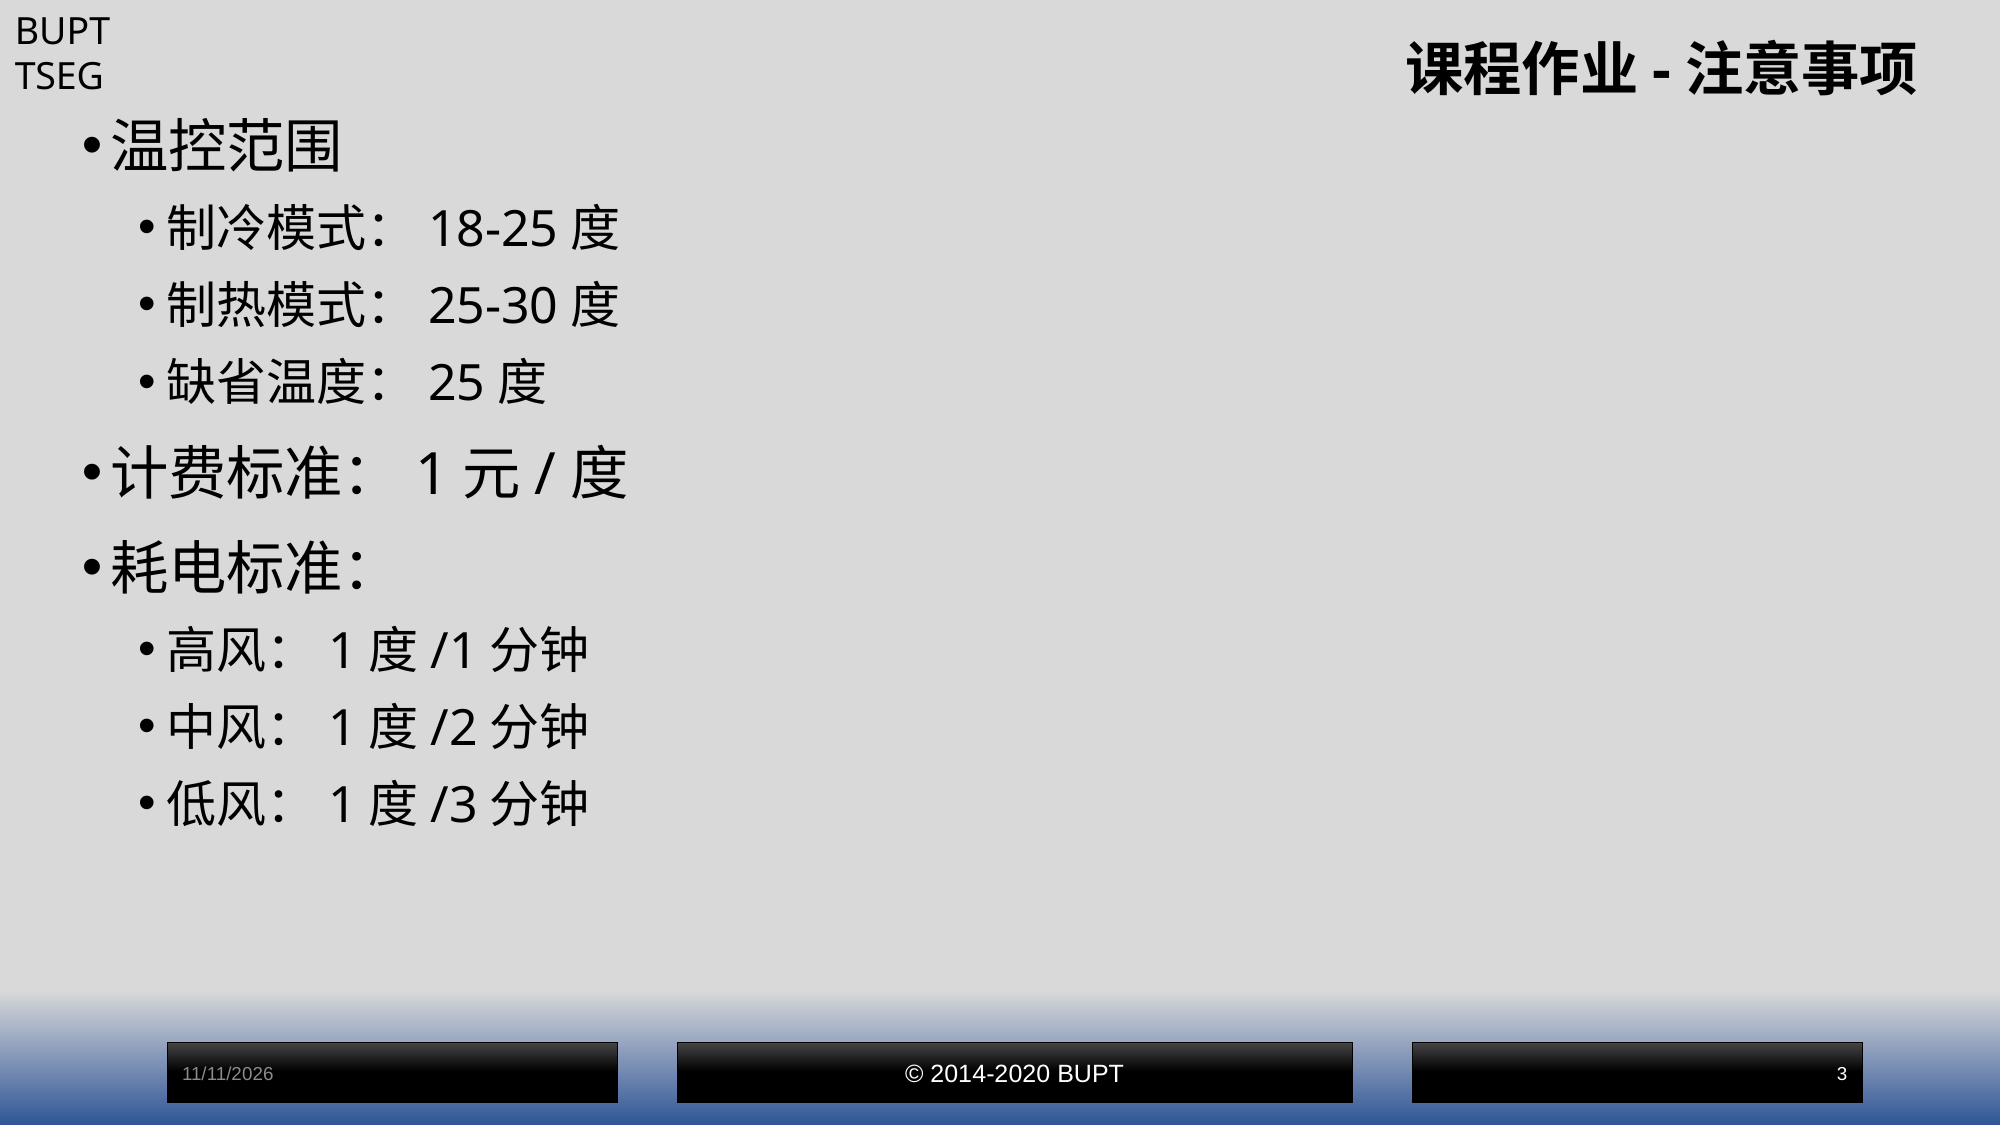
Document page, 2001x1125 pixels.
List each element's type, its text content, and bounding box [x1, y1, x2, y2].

footer © 2014-2020 BUPT [677, 1043, 1353, 1103]
list 温控范围 制冷模式：18-25度 制热模式：25-30度 缺省温度：25度 计费标准：1元/度 耗电标准： 高风：1度/1分钟 中风：1度/2分钟 低风：1度/3分钟 [66, 101, 1934, 1043]
slide_number 3 [1412, 1043, 1863, 1103]
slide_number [167, 1043, 618, 1103]
title 课程作业-注意事项 [167, 19, 1934, 101]
